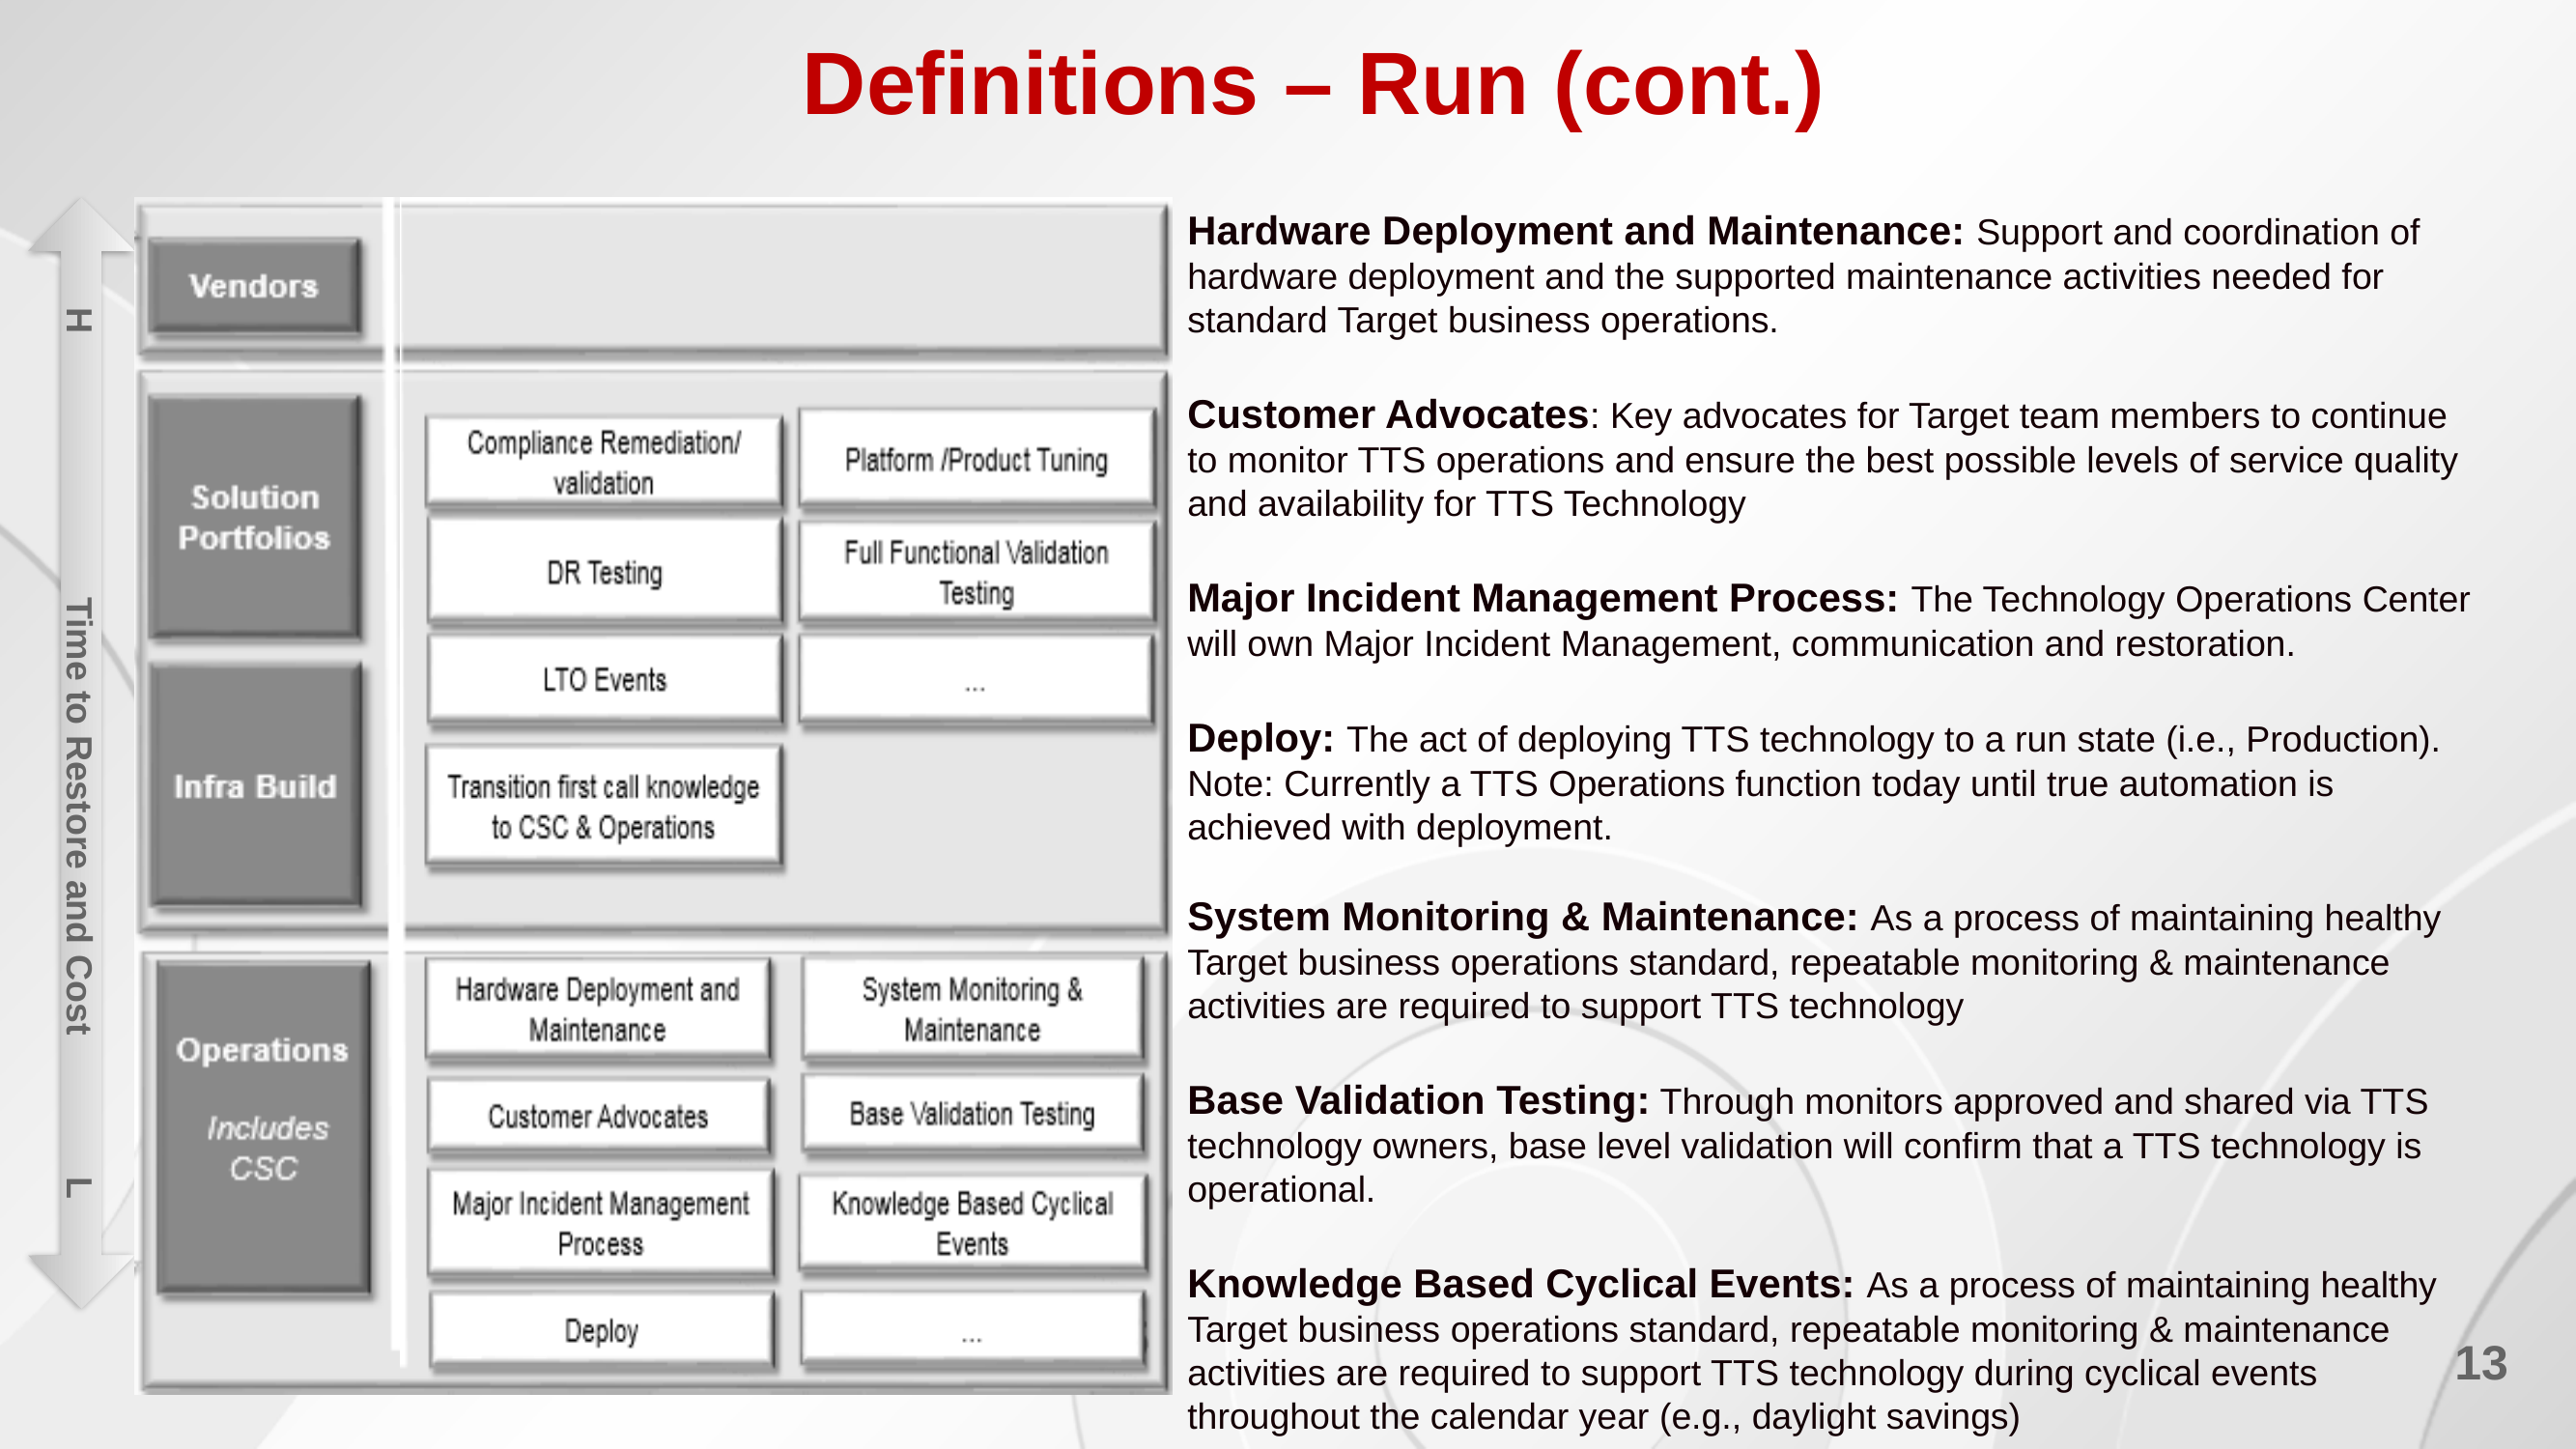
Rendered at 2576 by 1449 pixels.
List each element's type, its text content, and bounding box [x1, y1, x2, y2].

text_box H Time to Restore and Cost L [28, 197, 128, 1309]
picture [0, 0, 2576, 1449]
text_box Hardware Deployment and Maintenance: Support and coordination of hardware deployment and the supported maintenance activities needed for standard Target business operations. Customer Advocates: Key advocates for Target team members to continue to monitor TTS operations and ensure the best possible levels of service quality and availability for TTS Technology Major Incident Management Process: The Technology Operations Center will own Major Incident Management, communication and restoration. Deploy: The act of deploying TTS technology to a run state (i.e., Production). Note: Currently a TTS Operations function today until true automation is achieved with deployment. System Monitoring & Maintenance: As a process of maintaining healthy Target business operations standard, repeatable monitoring & maintenance activities are required to support TTS technology Base Validation Testing: Through monitors approved and shared via TTS technology owners, base level validation will confirm that a TTS technology is operational. Knowledge Based Cyclical Events: As a process of maintaining healthy Target business operations standard, repeatable monitoring & maintenance activities are required to support TTS technology during cyclical events throughout the calendar year (e.g., daylight savings) [1173, 197, 2486, 1444]
text_box Definitions – Run (cont.) [190, 18, 2439, 139]
slide_number 13 [2486, 1319, 2533, 1421]
